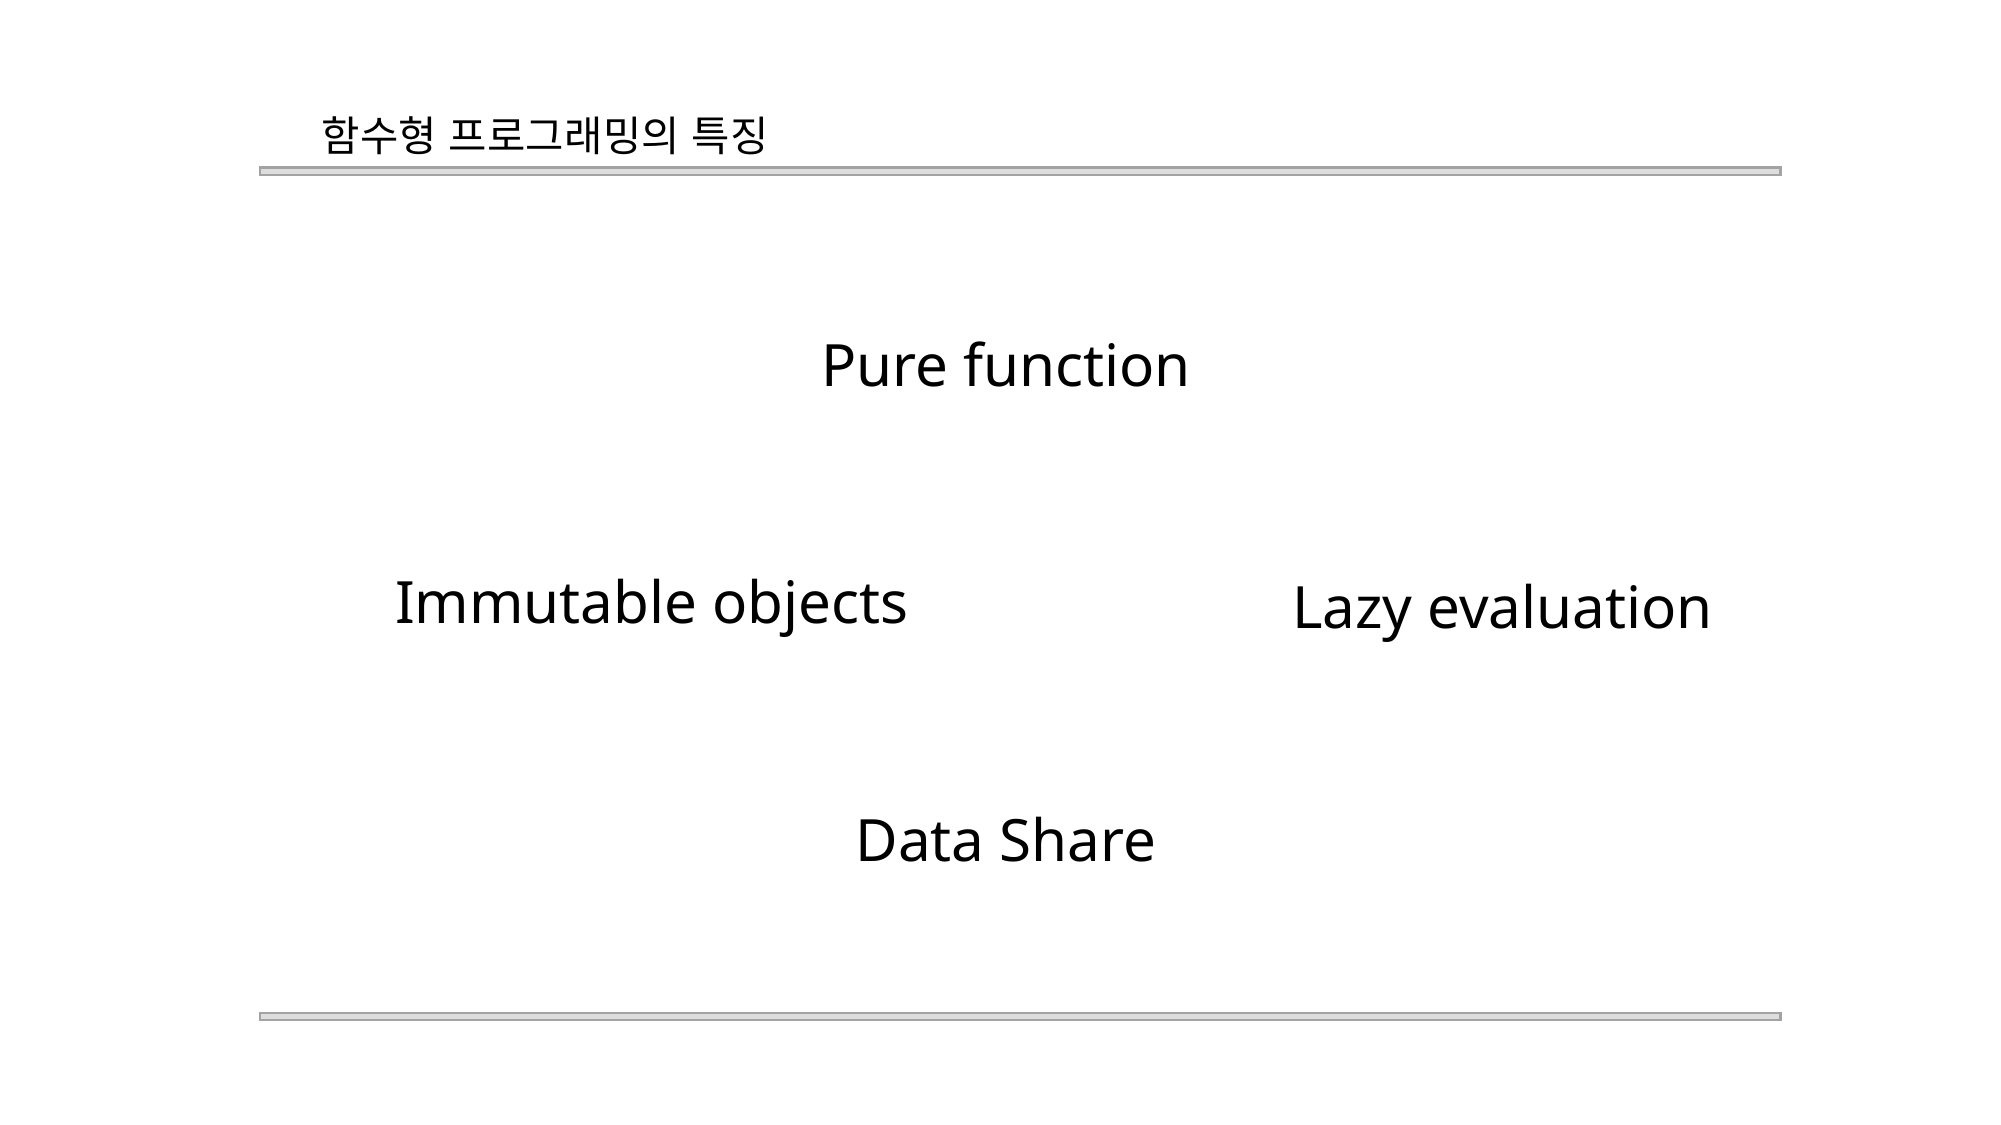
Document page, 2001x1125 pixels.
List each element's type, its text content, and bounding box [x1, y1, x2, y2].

text_box [259, 166, 1782, 176]
text_box Immutable objects [380, 558, 923, 643]
text_box Lazy evaluation [1277, 562, 1743, 648]
text_box Pure function [806, 320, 1206, 406]
text_box Data Share [840, 795, 1172, 881]
text_box 함수형 프로그래밍의 특징 [307, 101, 784, 167]
text_box [259, 1012, 1782, 1021]
